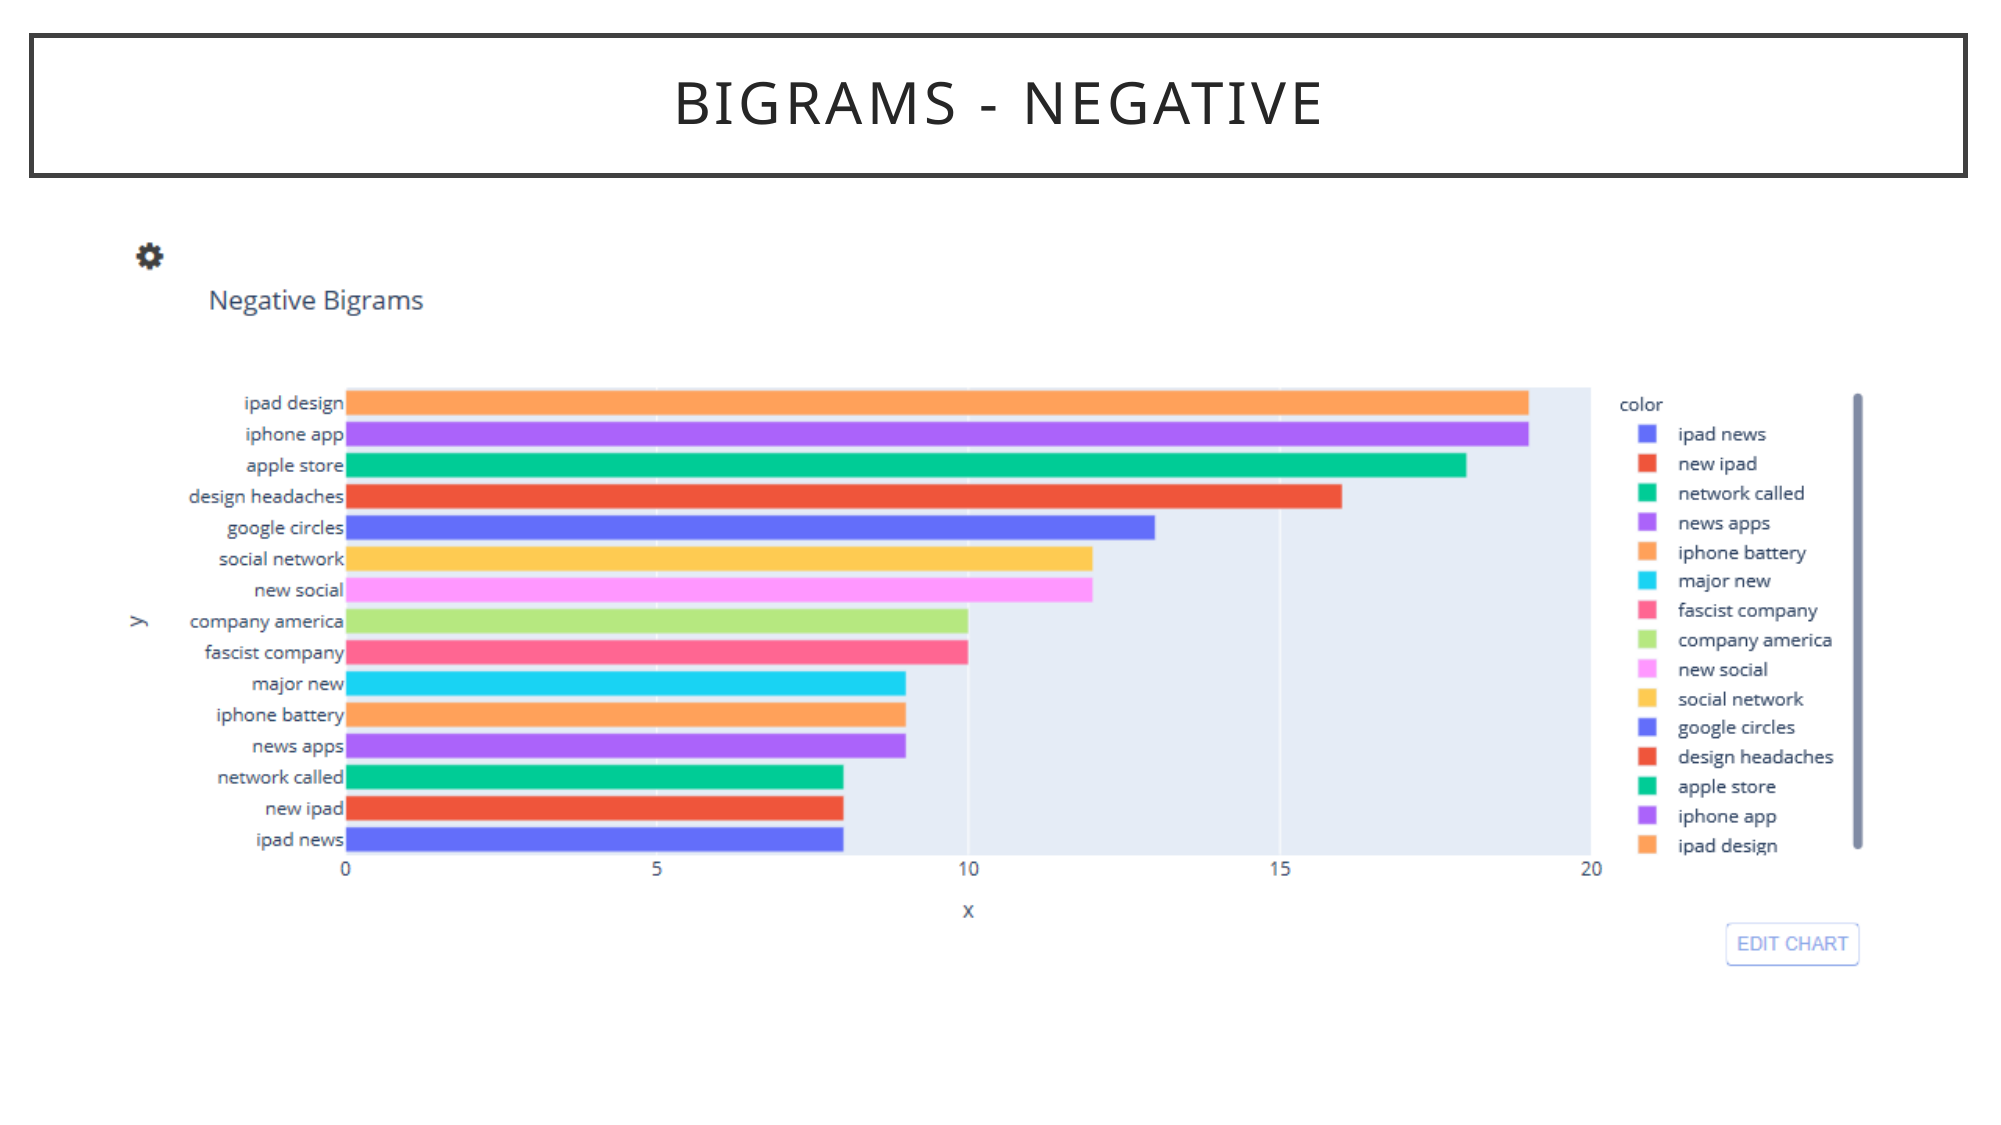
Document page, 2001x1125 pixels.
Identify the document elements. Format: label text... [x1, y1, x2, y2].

title Bigrams - Negative [29, 33, 1968, 178]
picture [98, 210, 1918, 1010]
